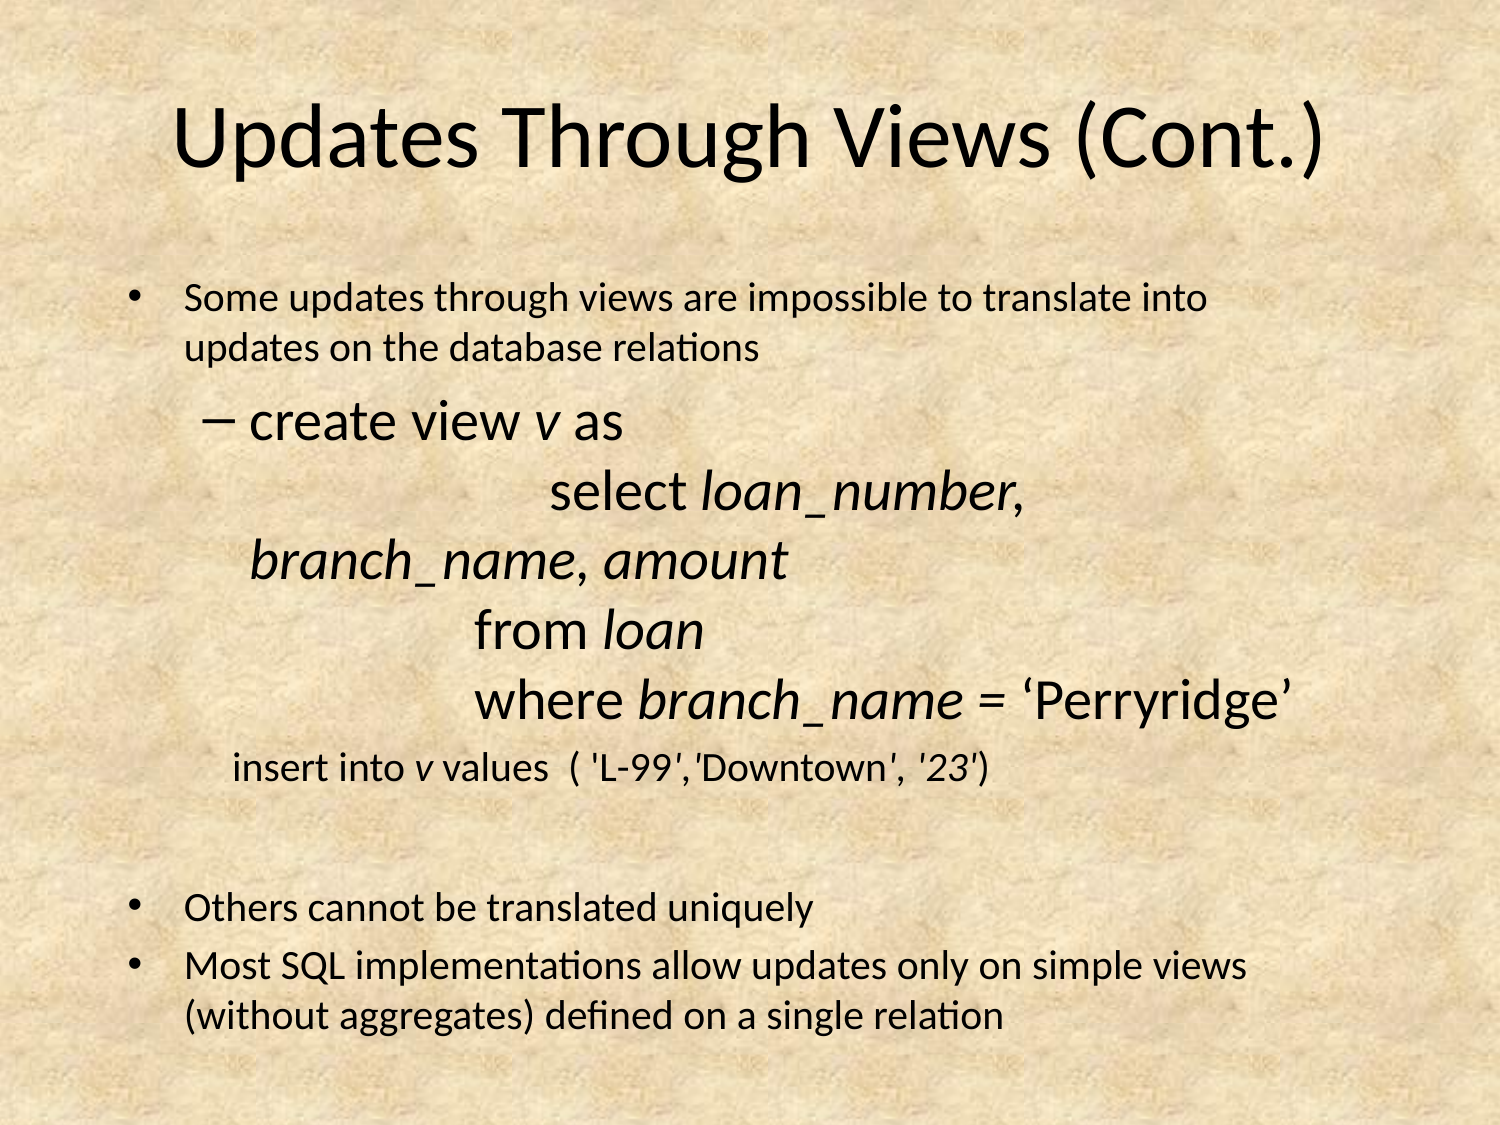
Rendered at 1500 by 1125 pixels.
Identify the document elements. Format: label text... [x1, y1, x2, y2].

title Updates Through Views (Cont.) [75, 37, 1425, 225]
picture [0, 0, 1500, 1125]
list Some updates through views are impossible to translate into updates on the database relations create view v as select loan_number, branch_name, amount from loan where branch_name = ‘Perryridge’ insert into v values ( 'L-99','Downtown', '23') Others cannot be translated uniquely Most SQL implementations allow updates only on simple views (without aggregates) defined on a single relation [112, 262, 1338, 1055]
